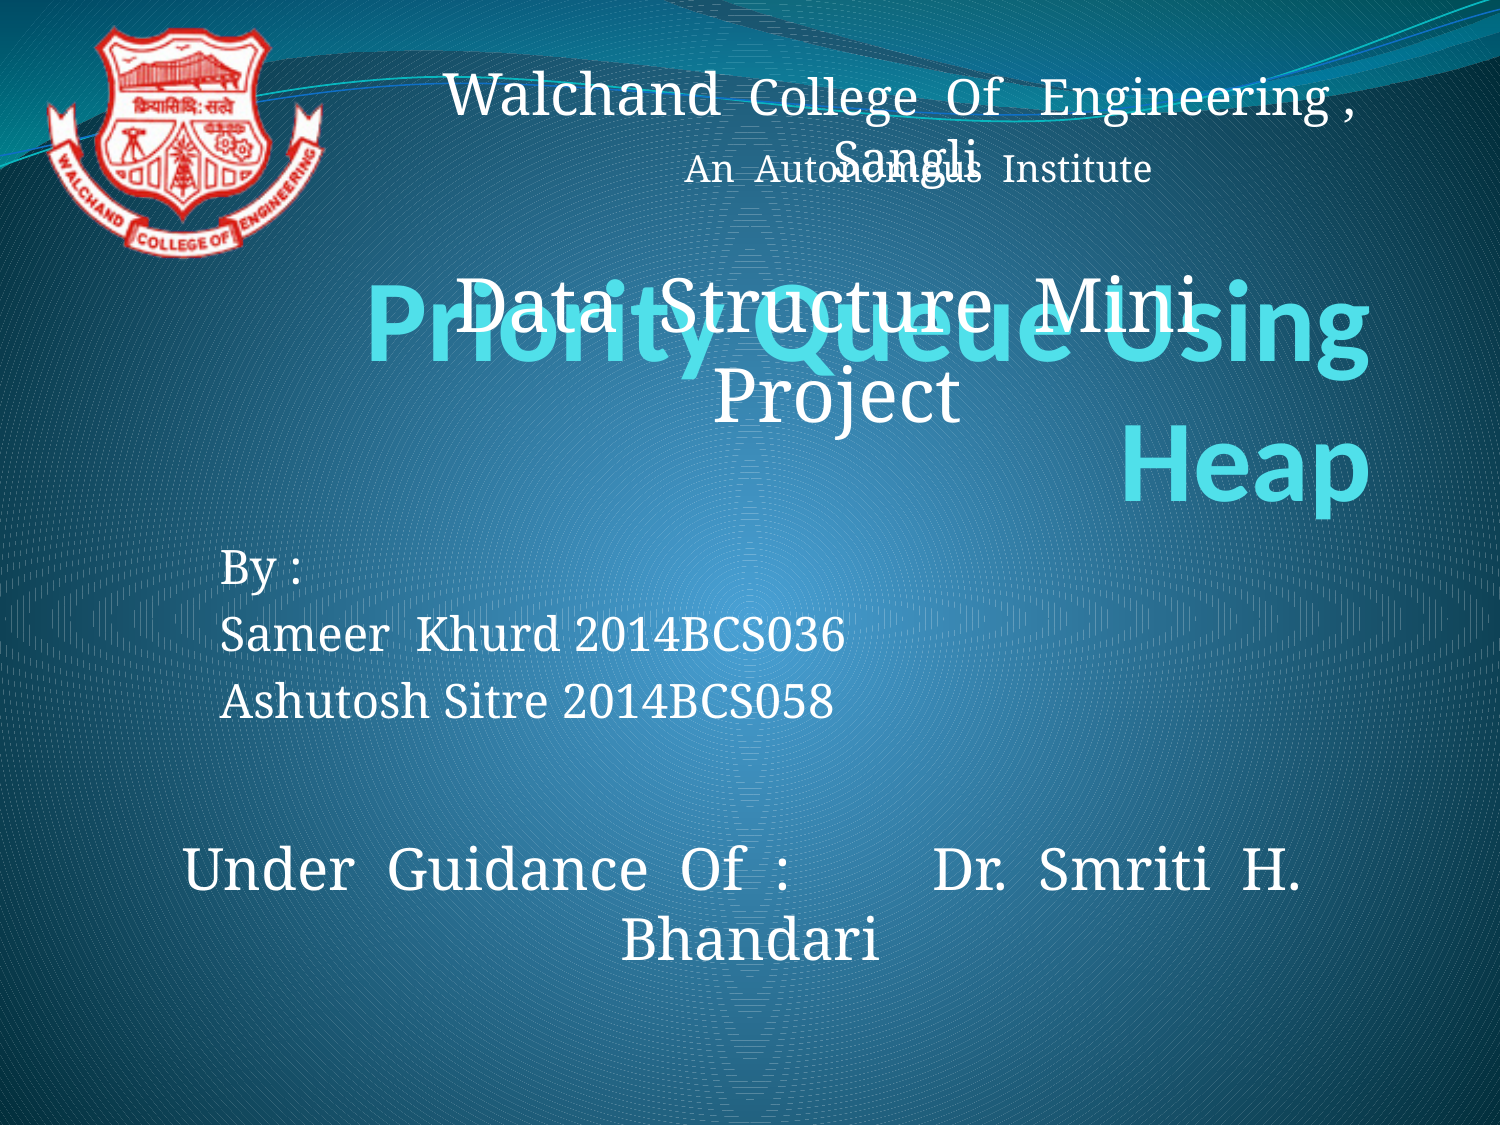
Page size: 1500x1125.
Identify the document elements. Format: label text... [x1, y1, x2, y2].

text_box An Autonomous Institute [437, 137, 1400, 198]
picture [24, 26, 353, 263]
text_box Data Structure Mini Project [337, 249, 1338, 445]
title Priority Queue Using Heap [87, 224, 1376, 525]
subtitle By : Sameer Khurd 2014BCS036 Ashutosh Sitre 2014BCS058 [87, 529, 1376, 818]
text_box Under Guidance Of : Dr. Smriti H. Bhandari [125, 824, 1375, 980]
text_box Walchand College Of Engineering , Sangli [358, 50, 1463, 195]
